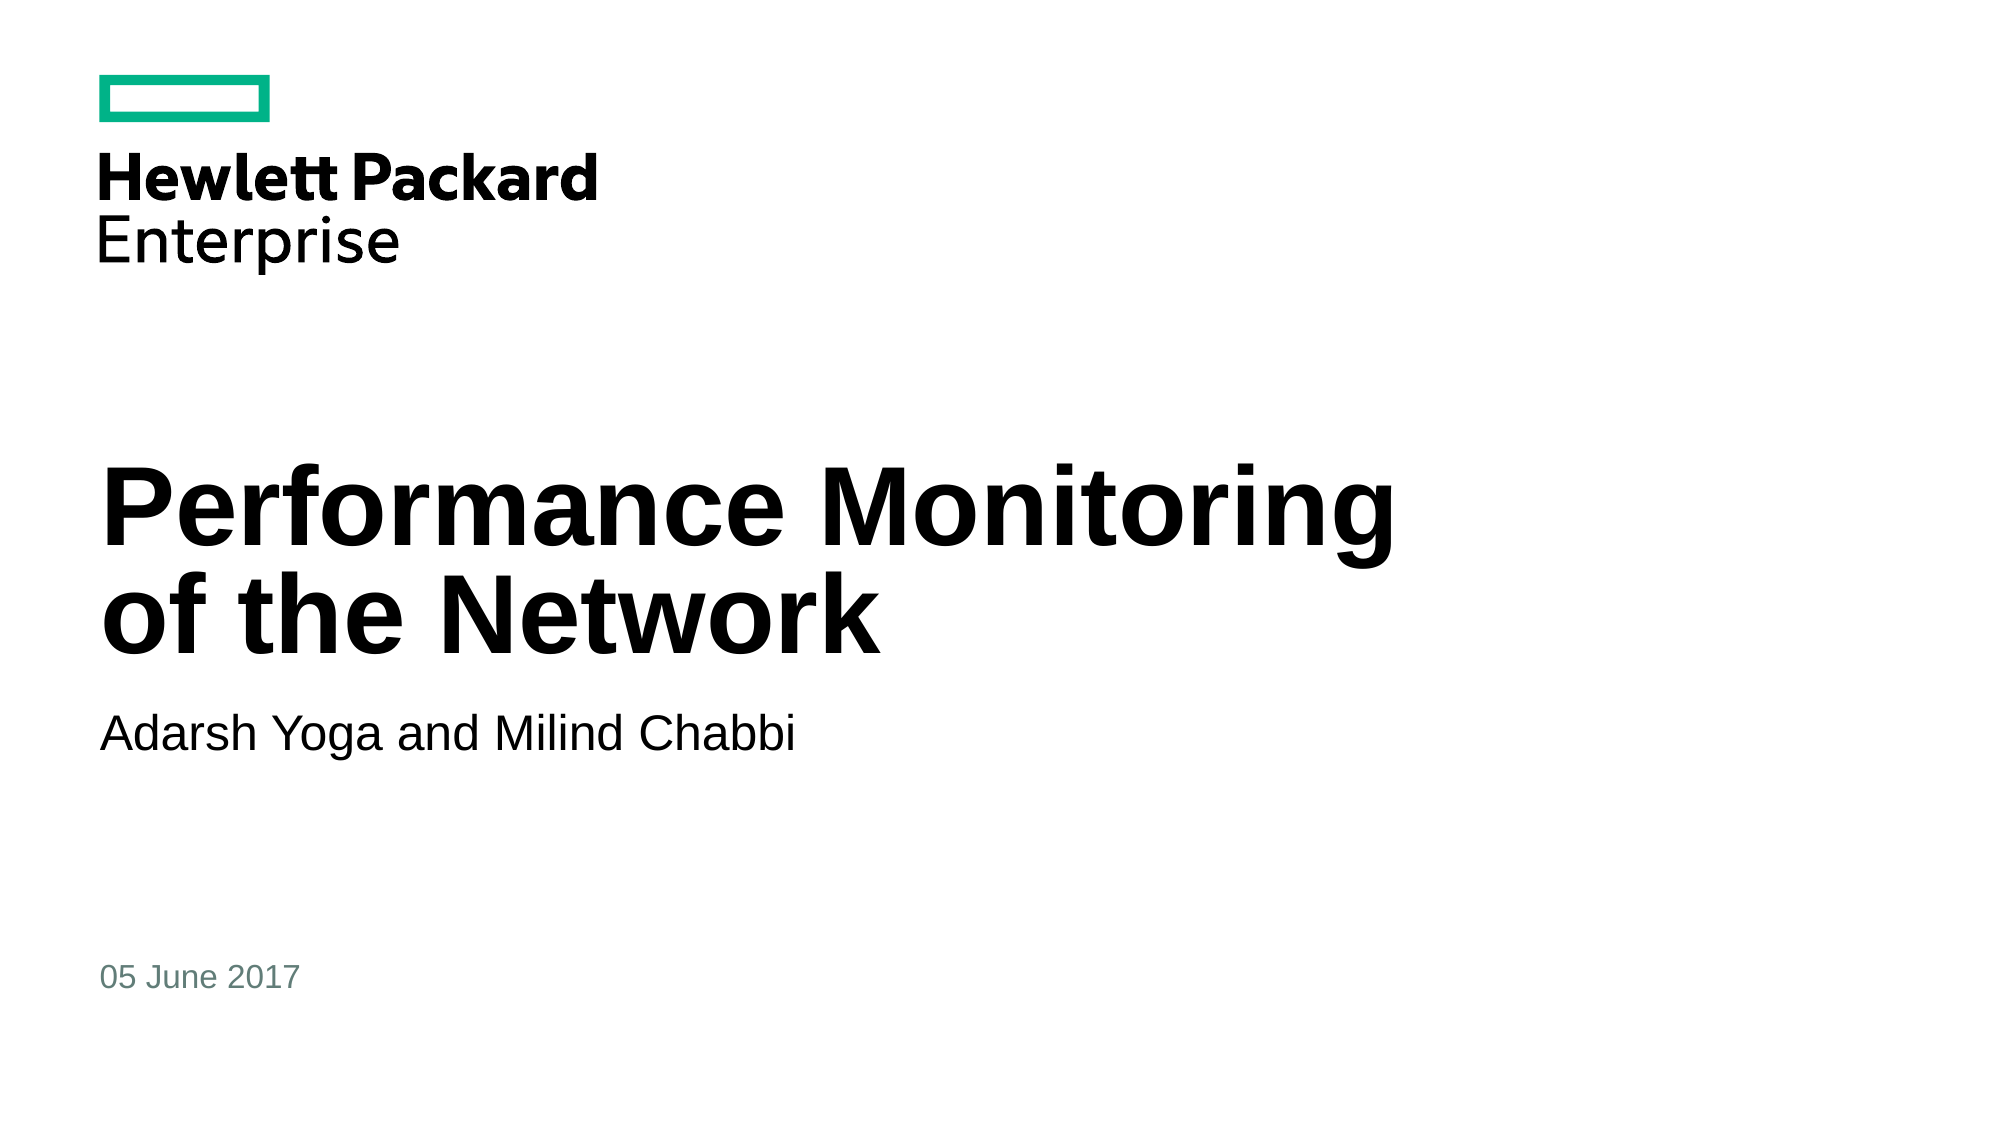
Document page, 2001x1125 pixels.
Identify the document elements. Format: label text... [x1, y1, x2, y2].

title Performance Monitoring of the Network [100, 344, 1451, 675]
subtitle Adarsh Yoga and Milind Chabbi [99, 699, 1450, 850]
list 05 June 2017 [99, 955, 1000, 1011]
